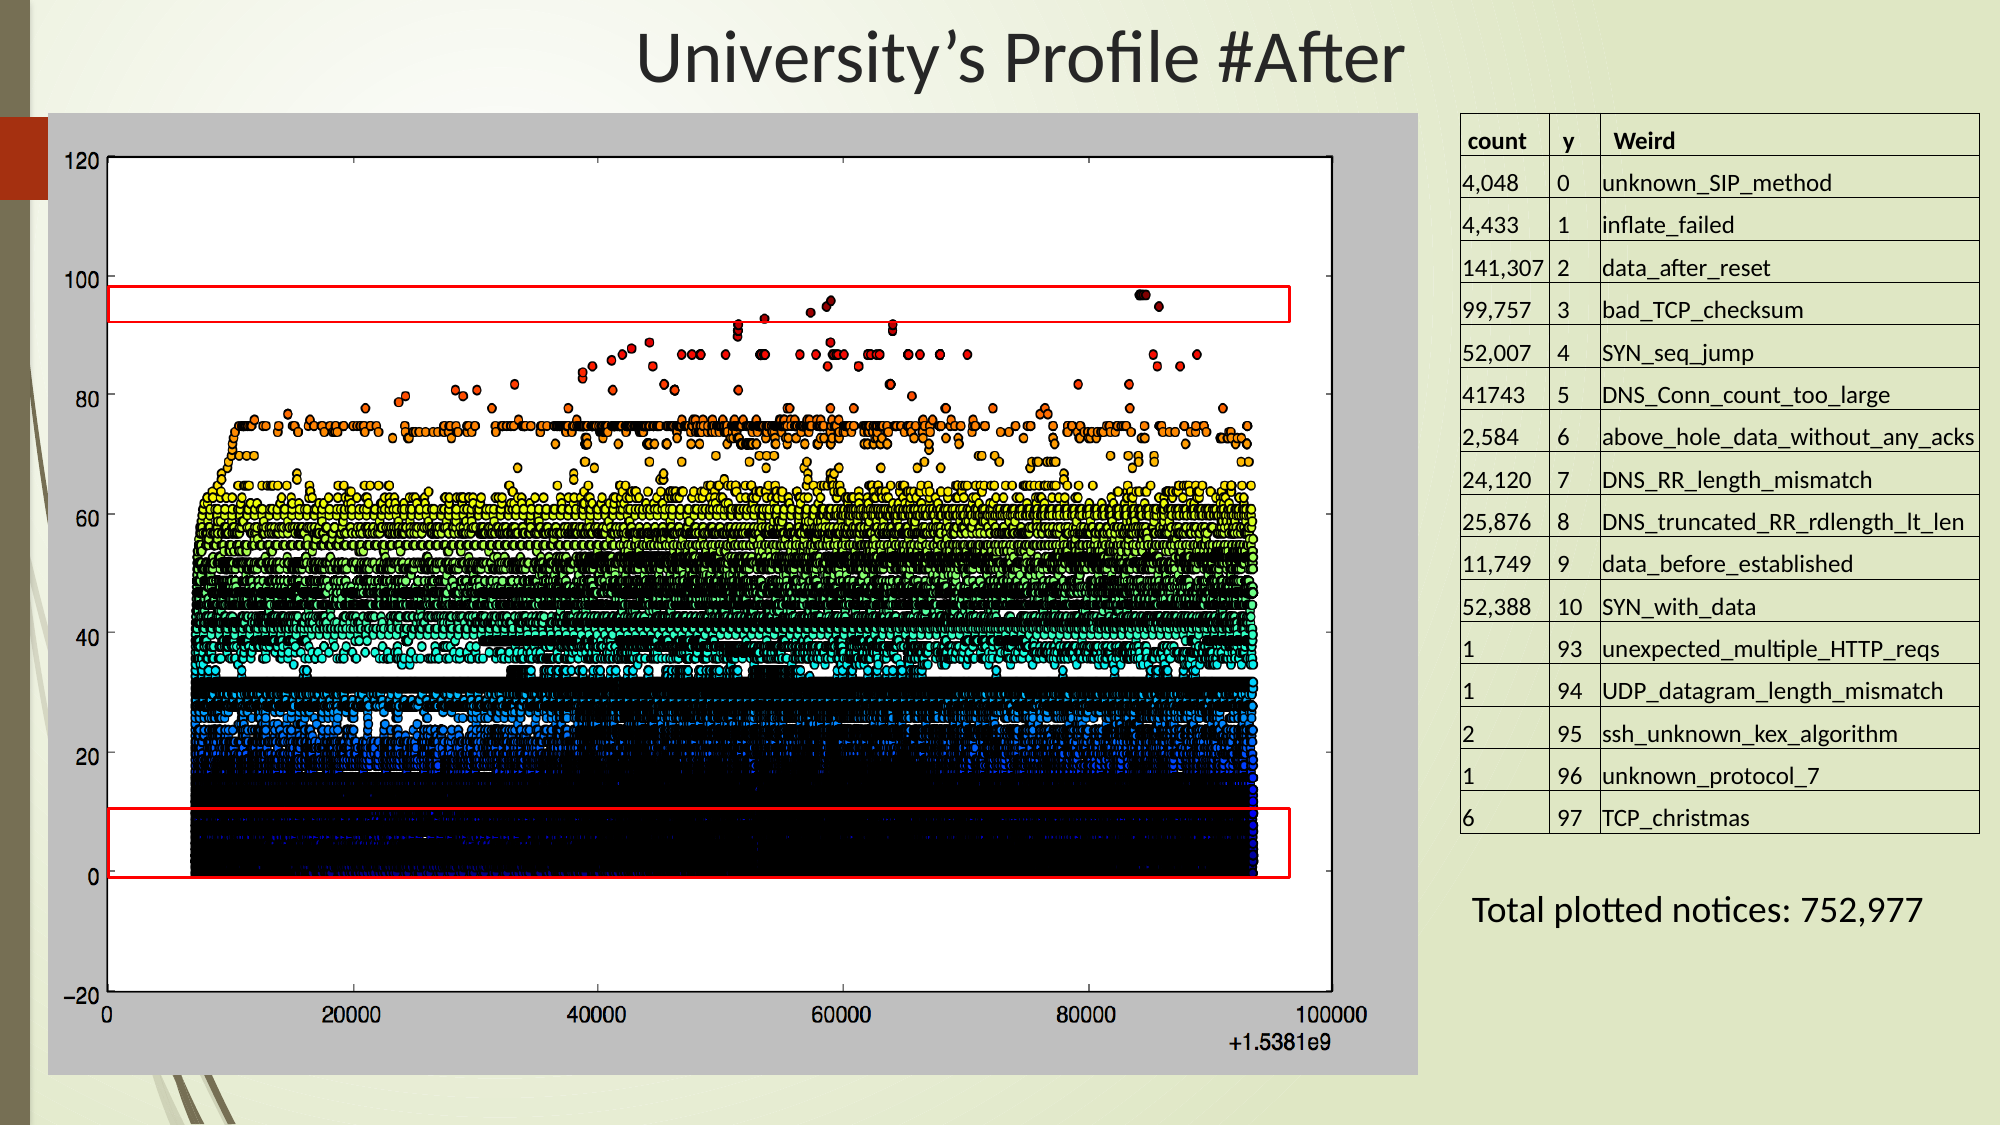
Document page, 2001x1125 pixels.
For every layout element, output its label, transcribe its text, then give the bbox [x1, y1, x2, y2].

table_cell 4,048 [1461, 156, 1549, 197]
table_cell 2 [1550, 241, 1600, 282]
table_header Weird [1601, 114, 1979, 155]
table_header y [1550, 114, 1600, 155]
table_cell 4,433 [1461, 198, 1549, 240]
table_cell bad_TCP_checksum [1601, 283, 1979, 324]
table_cell 141,307 [1461, 241, 1549, 282]
table_cell 3 [1550, 283, 1600, 324]
table_cell 4 [1550, 325, 1600, 367]
table_cell ssh_unknown_kex_algorithm [1601, 707, 1979, 748]
table_cell 7 [1550, 452, 1600, 494]
table_cell 93 [1550, 622, 1600, 663]
table_cell 9 [1550, 537, 1600, 579]
table_cell unexpected_multiple_HTTP_reqs [1601, 622, 1979, 663]
table_cell 97 [1550, 791, 1600, 833]
table_cell 95 [1550, 707, 1600, 748]
text_box Total plotted notices: 752,977 [1457, 877, 1948, 938]
table_cell 6 [1550, 410, 1600, 451]
table_cell 1 [1550, 198, 1600, 240]
table_cell UDP_datagram_length_mismatch [1601, 664, 1979, 706]
table_cell 41743 [1461, 368, 1549, 409]
table_cell 52,388 [1461, 580, 1549, 621]
table_cell 0 [1550, 156, 1600, 197]
table_cell DNS_RR_length_mismatch [1601, 452, 1979, 494]
table_cell 1 [1461, 749, 1549, 790]
table_cell unknown_protocol_7 [1601, 749, 1979, 790]
table_cell inflate_failed [1601, 198, 1979, 240]
table_cell 99,757 [1461, 283, 1549, 324]
table_cell data_after_reset [1601, 241, 1979, 282]
table_cell 5 [1550, 368, 1600, 409]
table_cell 10 [1550, 580, 1600, 621]
table_cell above_hole_data_without_any_acks [1601, 410, 1979, 451]
table_cell TCP_christmas [1601, 791, 1979, 833]
table_cell data_before_established [1601, 537, 1979, 579]
table_cell 1 [1461, 622, 1549, 663]
table_cell 6 [1461, 791, 1549, 833]
table_cell unknown_SIP_method [1601, 156, 1979, 197]
table_cell 2 [1461, 707, 1549, 748]
table_cell DNS_Conn_count_too_large [1601, 368, 1979, 409]
title University’s Profile #After [291, 0, 1752, 131]
picture [47, 112, 1418, 1076]
table_cell 94 [1550, 664, 1600, 706]
table_cell 25,876 [1461, 495, 1549, 536]
table_cell SYN_with_data [1601, 580, 1979, 621]
table_cell 11,749 [1461, 537, 1549, 579]
table_cell 96 [1550, 749, 1600, 790]
table_cell SYN_seq_jump [1601, 325, 1979, 367]
table_cell 2,584 [1461, 410, 1549, 451]
table_cell 24,120 [1461, 452, 1549, 494]
table_cell DNS_truncated_RR_rdlength_lt_len [1601, 495, 1979, 536]
table_cell 52,007 [1461, 325, 1549, 367]
table_header count [1461, 114, 1549, 155]
table_cell 1 [1461, 664, 1549, 706]
table_cell 8 [1550, 495, 1600, 536]
